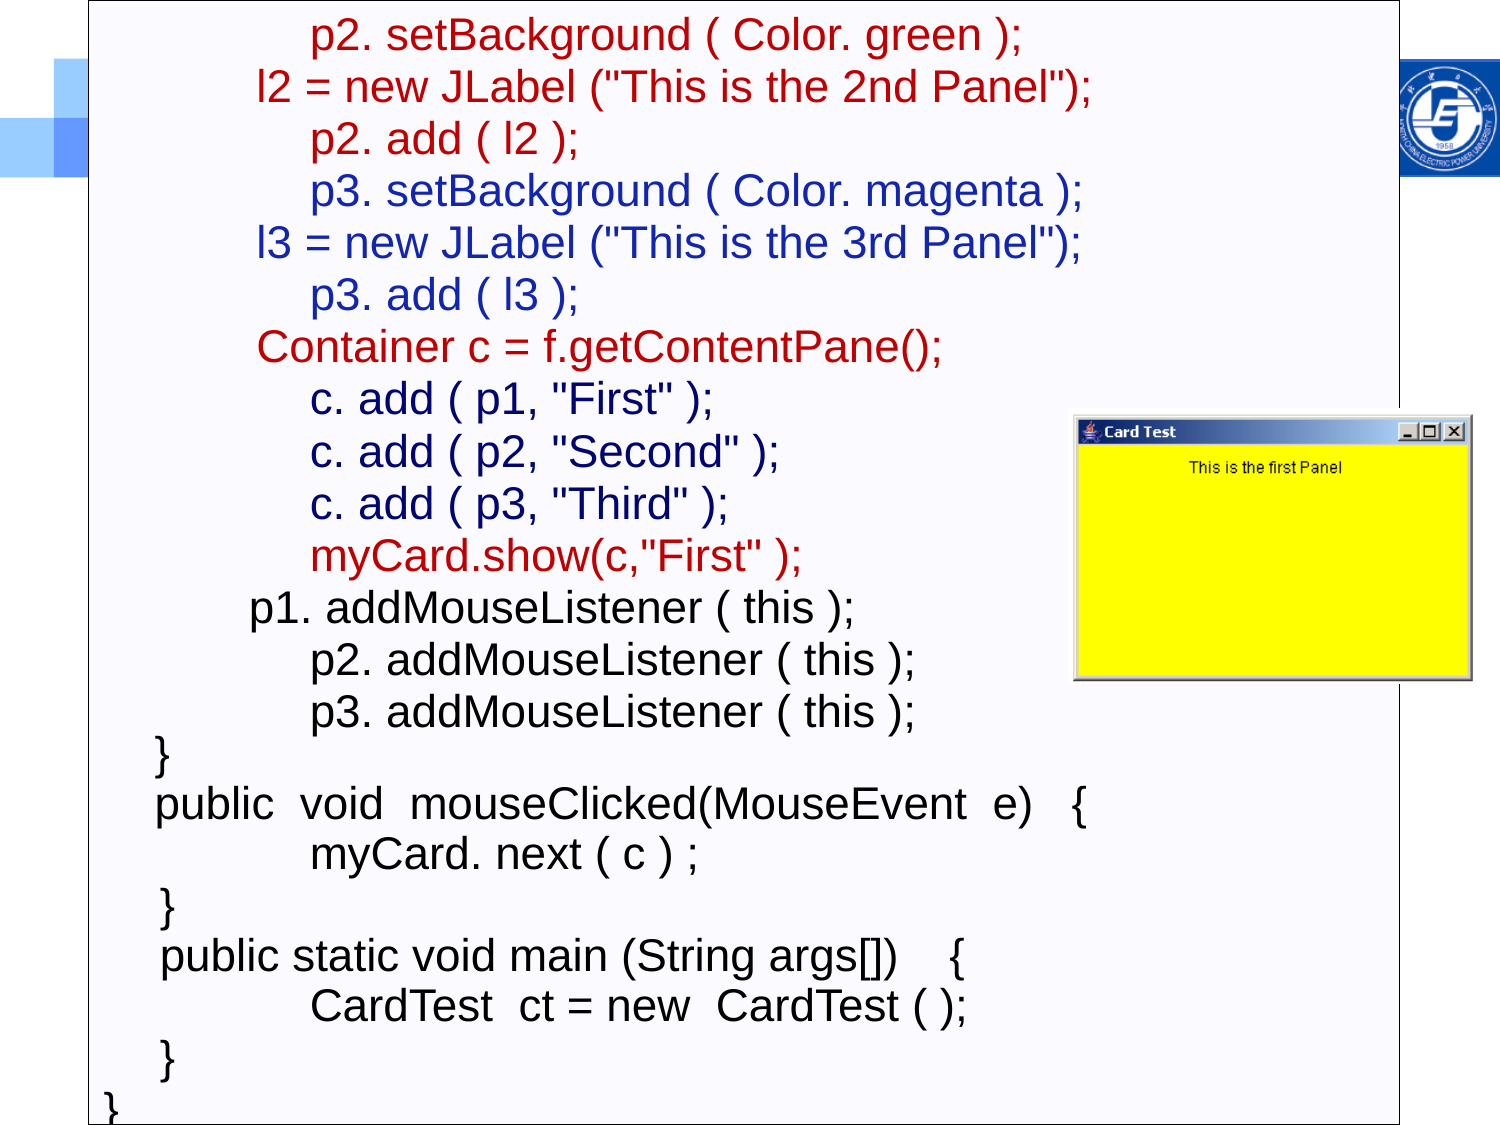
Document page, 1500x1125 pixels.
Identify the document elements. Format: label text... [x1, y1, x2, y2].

picture [1400, 62, 1500, 175]
picture [1068, 408, 1477, 684]
text_box p2. setBackground ( Color. green ); l2 = new JLabel ("This is the 2nd Panel"); p2. add ( l2 ); p3. setBackground ( Color. magenta ); l3 = new JLabel ("This is the 3rd Panel"); p3. add ( l3 ); Container c = f.getContentPane(); c. add ( p1, "First" ); c. add ( p2, "Second" ); c. add ( p3, "Third" ); myCard.show(c,"First" ); p1. addMouseListener ( this ); p2. addMouseListener ( this ); p3. addMouseListener ( this ); } public void mouseClicked(MouseEvent e) { myCard. next ( c ) ; } public static void main (String args[]) { CardTest ct = new CardTest ( ); } } [88, 0, 1400, 1125]
